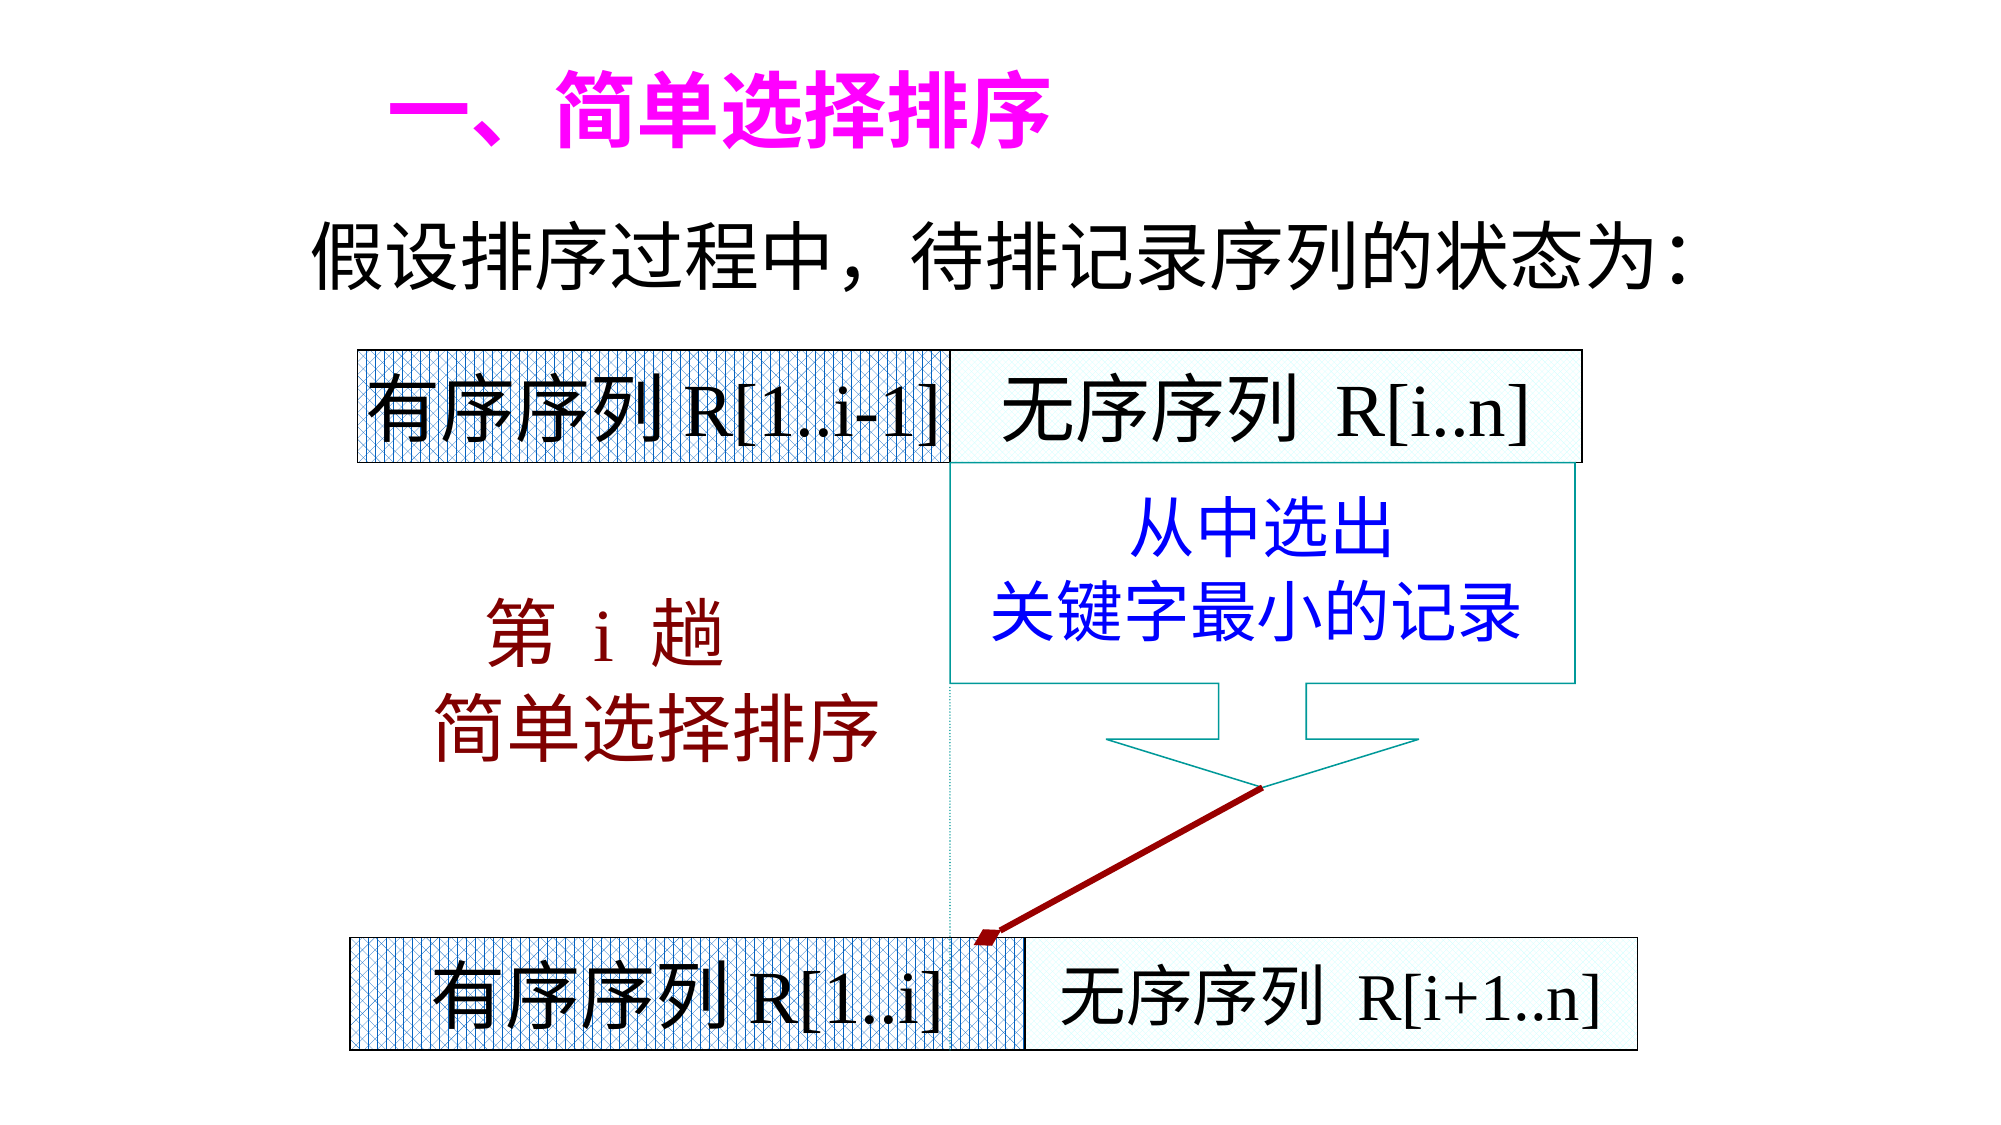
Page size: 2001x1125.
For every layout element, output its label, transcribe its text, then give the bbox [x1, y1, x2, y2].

text_box 一、简单选择排序 [372, 51, 1069, 166]
text_box [950, 462, 1576, 788]
text_box 第 i 趟 简单选择排序 [417, 574, 925, 779]
text_box 无序序列 R[i..n] [950, 350, 1583, 463]
text_box 无序序列 R[i+1..n] [1024, 937, 1638, 1050]
text_box 有序序列R[1..i] [349, 937, 1024, 1050]
text_box [978, 787, 1263, 943]
text_box 假设排序过程中，待排记录序列的状态为： [294, 202, 1750, 307]
text_box 有序序列R[1..i-1] [357, 350, 950, 463]
